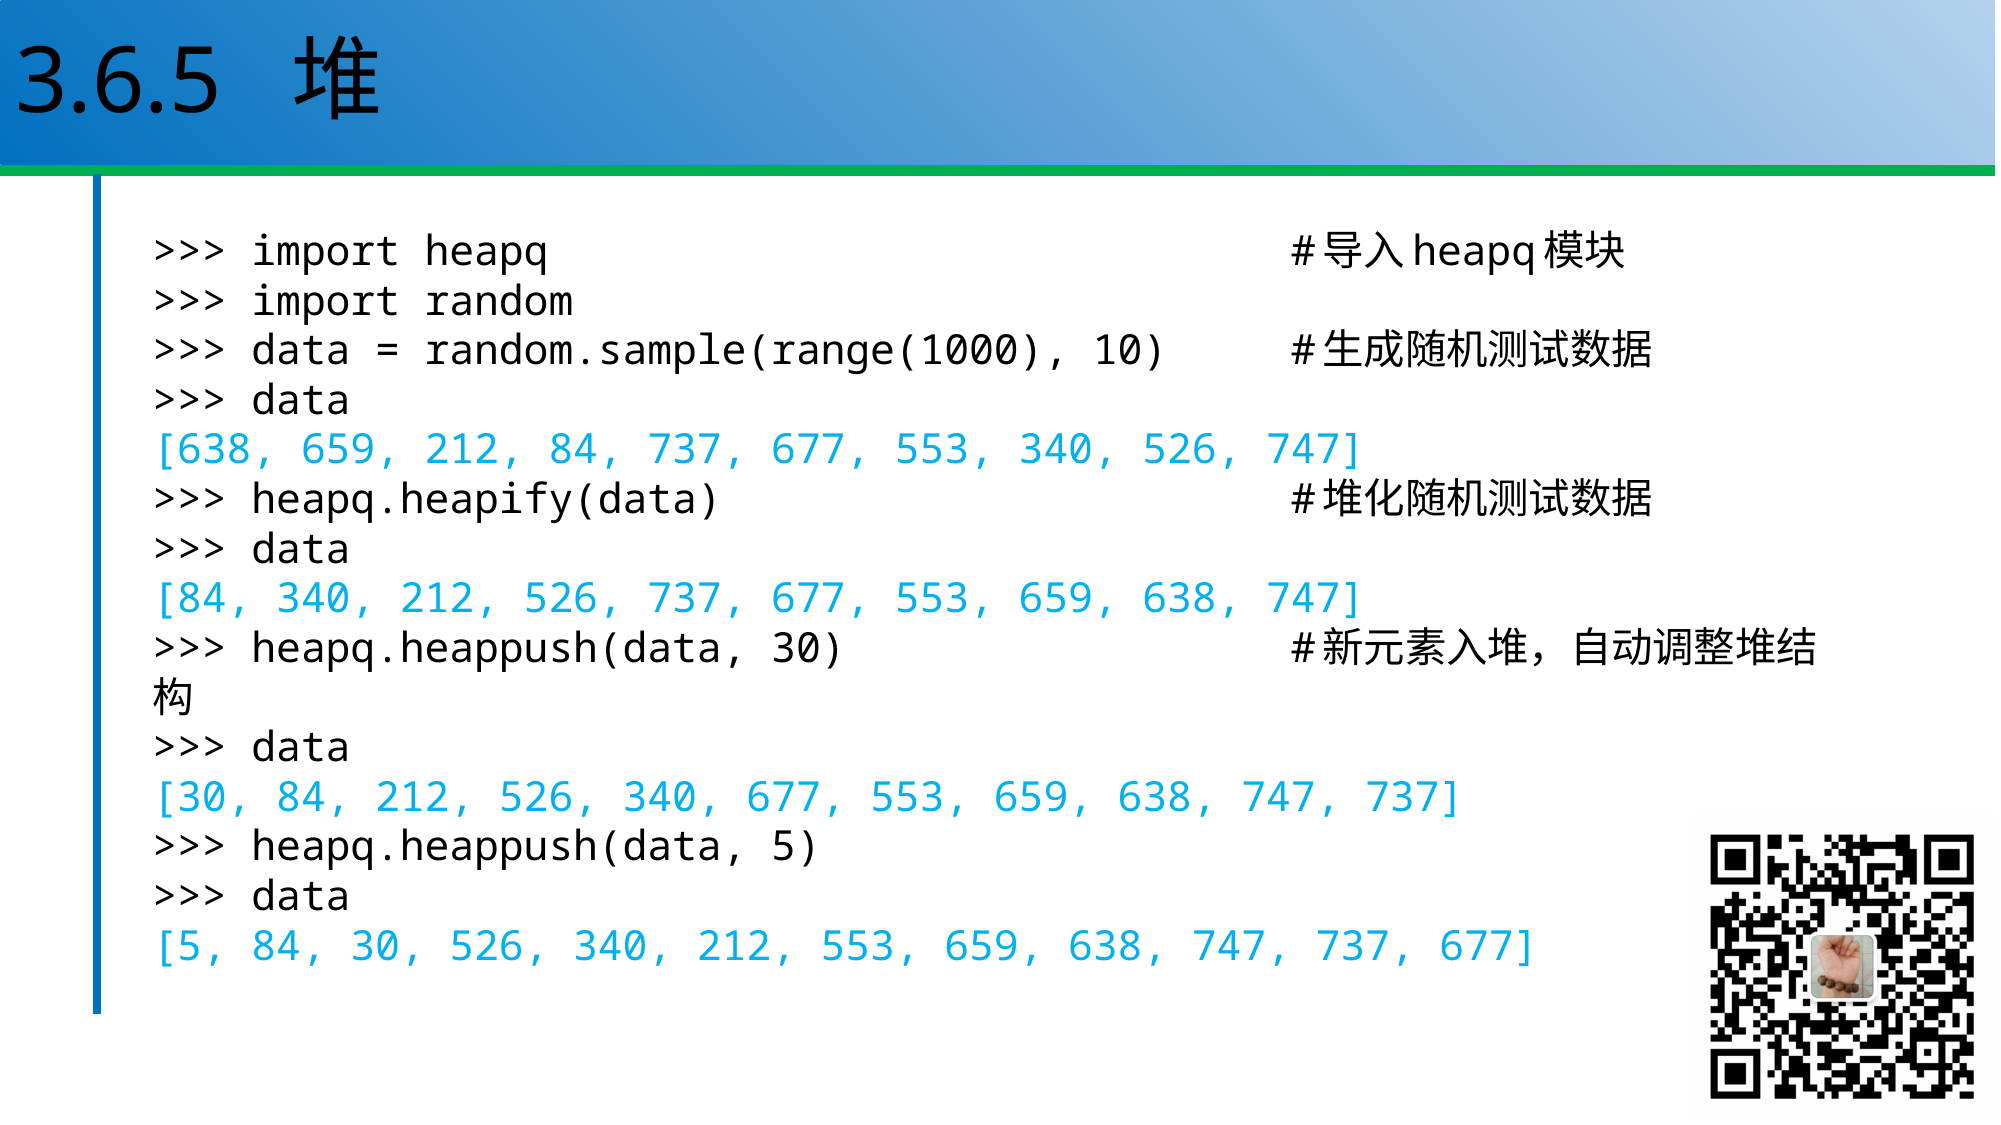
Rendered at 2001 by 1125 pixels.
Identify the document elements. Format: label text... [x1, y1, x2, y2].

title 3.6.5 堆 [0, 0, 1995, 165]
picture [1689, 813, 1995, 1120]
slide_number 87 [1412, 1042, 1863, 1103]
list >>> import heapq #导入heapq模块 >>> import random >>> data = random.sample(range(1000), 10) #生成随机测试数据 >>> data [638, 659, 212, 84, 737, 677, 553, 340, 526, 747] >>> heapq.heapify(data) #堆化随机测试数据 >>> data [84, 340, 212, 526, 737, 677, 553, 659, 638, 747] >>> heapq.heappush(data, 30) #新元素入堆，自动调整堆结构 >>> data [30, 84, 212, 526, 340, 677, 553, 659, 638, 747, 737] >>> heapq.heappush(data, 5) >>> data [5, 84, 30, 526, 340, 212, 553, 659, 638, 747, 737, 677] [137, 216, 1863, 978]
